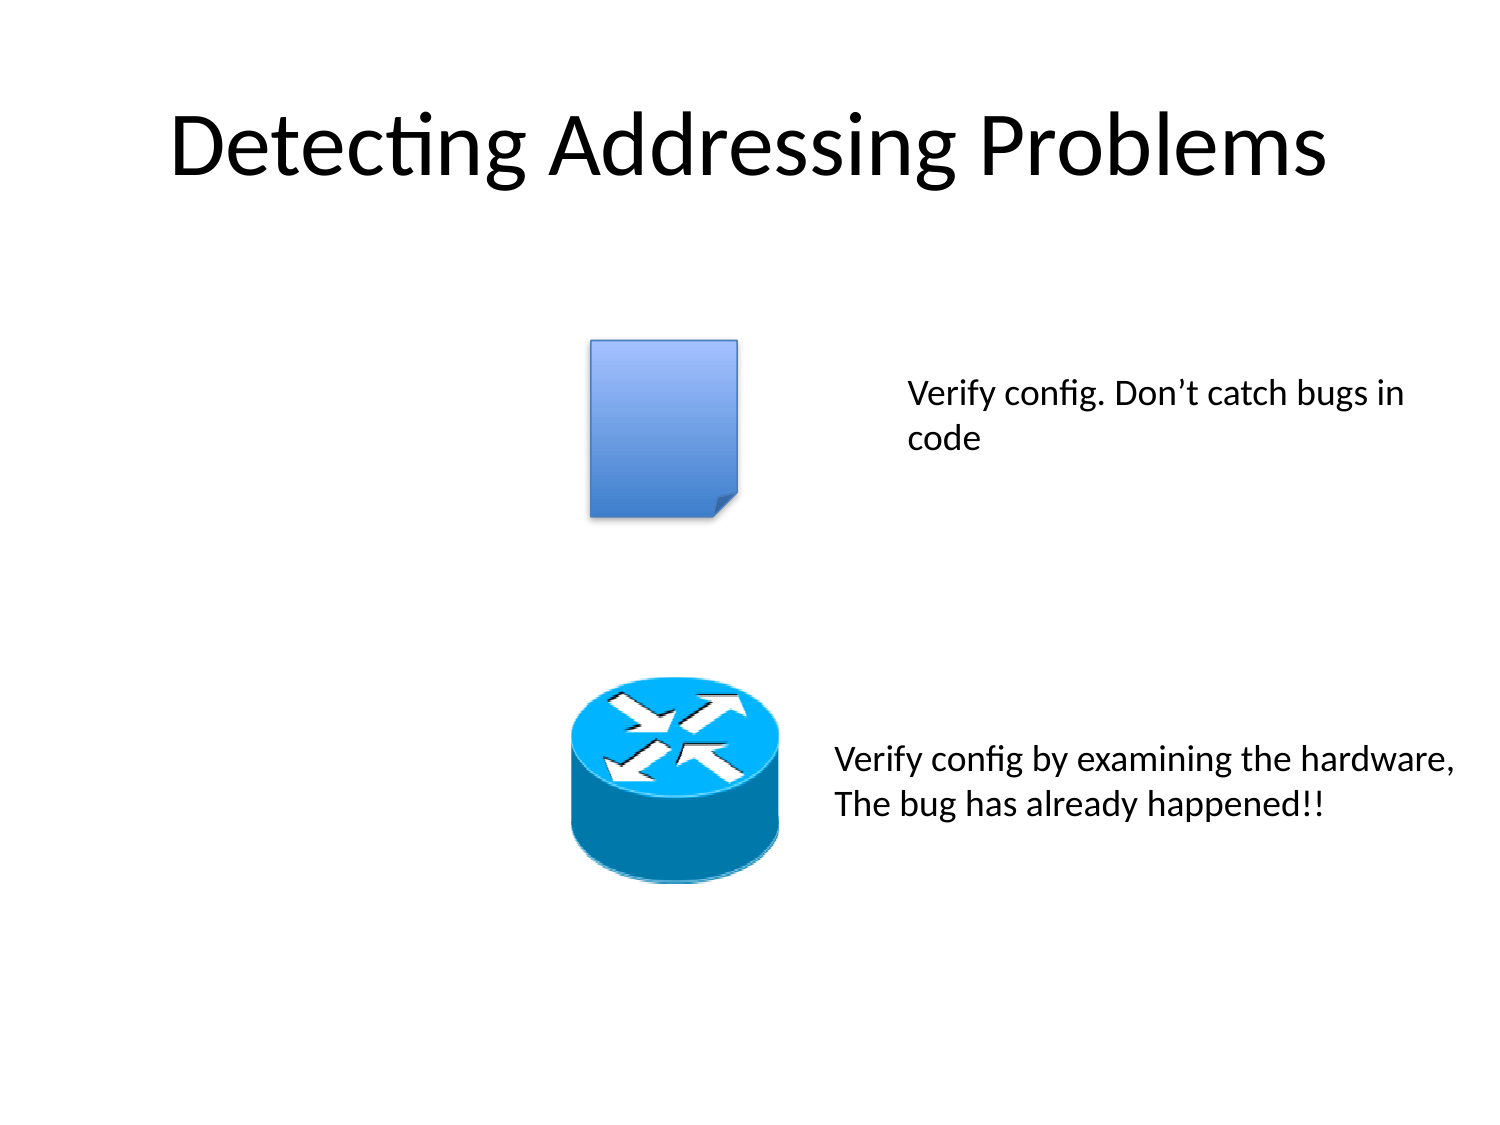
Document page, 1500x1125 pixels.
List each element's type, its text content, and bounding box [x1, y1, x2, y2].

picture [680, 695, 745, 734]
picture [571, 676, 779, 731]
picture [678, 744, 743, 783]
text_box Verify config by examining the hardware, The bug has already happened!! [819, 726, 1471, 832]
text_box Verify config. Don’t catch bugs in code [893, 360, 1421, 466]
picture [605, 741, 671, 781]
picture [571, 828, 779, 884]
title Detecting Addressing Problems [75, 45, 1425, 233]
text_box [590, 339, 738, 518]
picture [609, 693, 675, 732]
